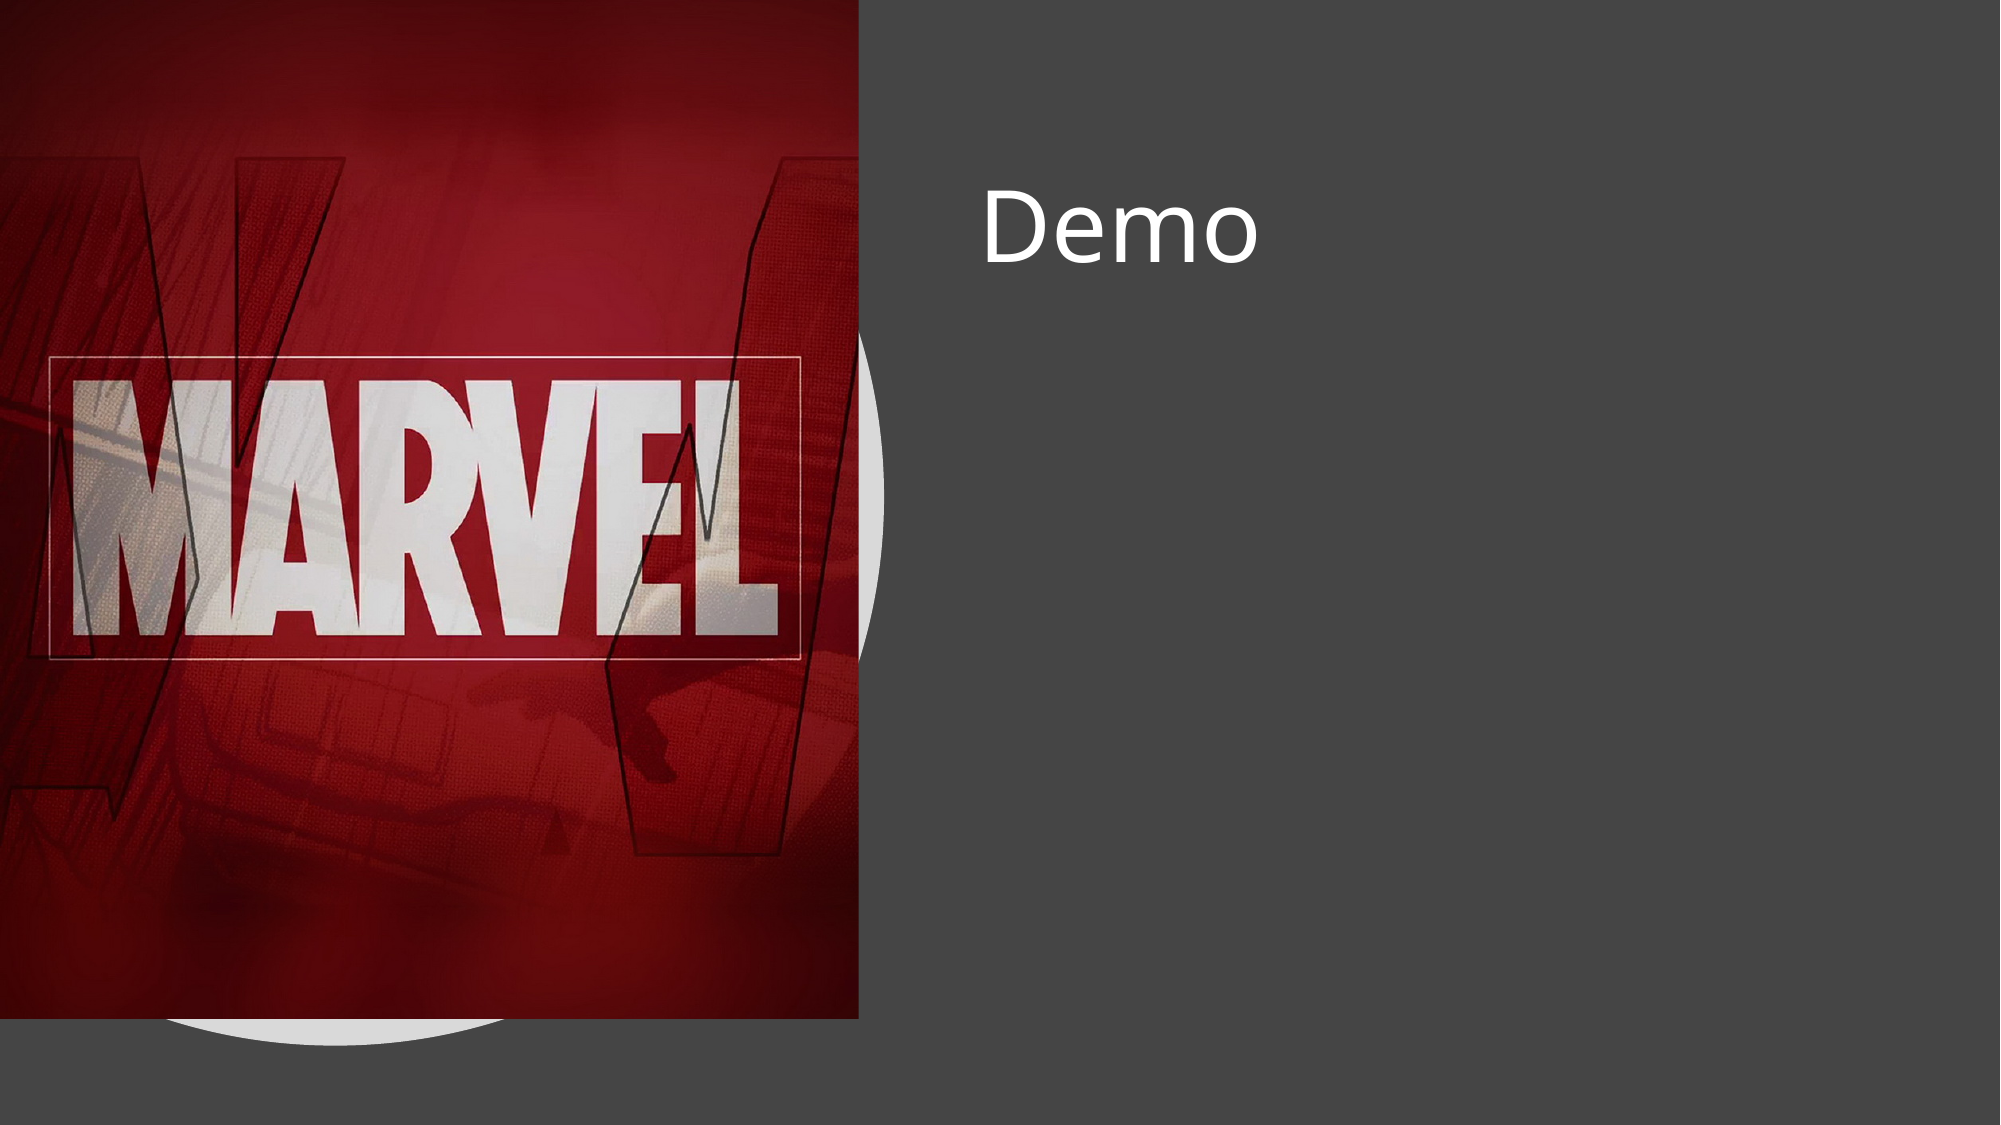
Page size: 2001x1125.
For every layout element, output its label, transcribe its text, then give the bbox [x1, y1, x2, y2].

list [0, 0, 859, 1019]
title Demo [963, 168, 1837, 510]
text_box [859, 328, 886, 665]
text_box [162, 1019, 508, 1047]
